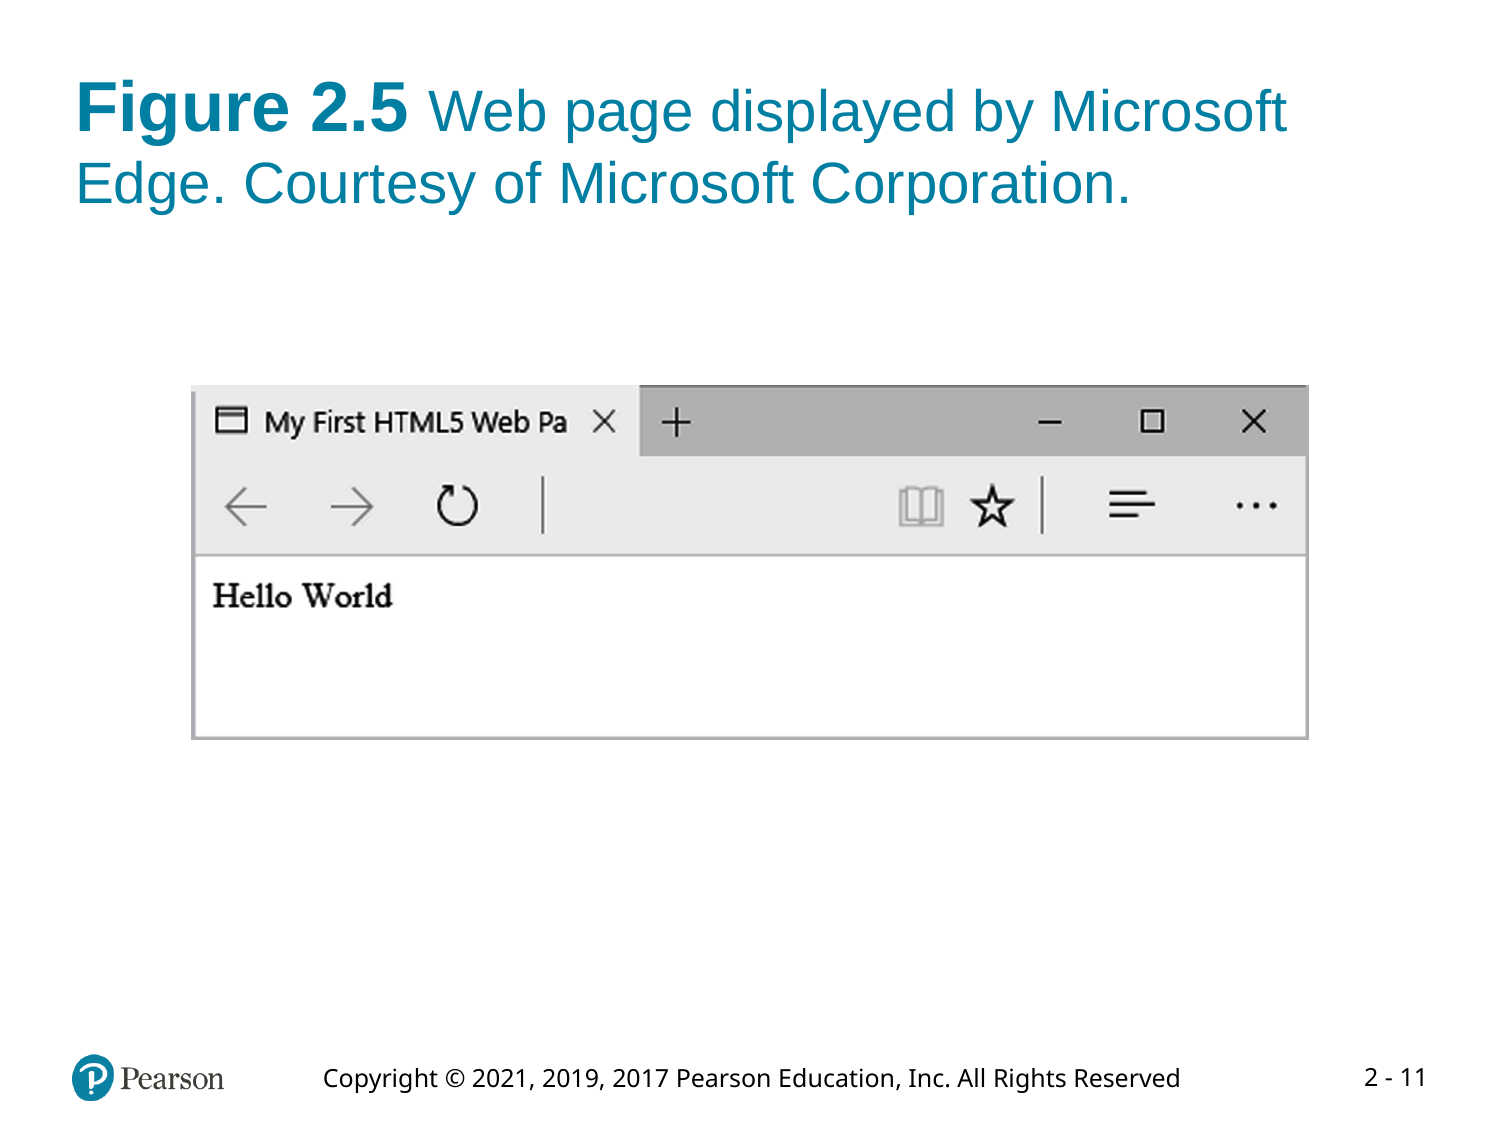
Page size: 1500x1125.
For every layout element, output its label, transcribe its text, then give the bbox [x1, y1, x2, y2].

picture [72, 1087, 83, 1101]
title Figure 2.5 Web page displayed by Microsoft Edge. Courtesy of Microsoft Corporation. [75, 35, 1425, 216]
picture [81, 1064, 107, 1089]
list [191, 385, 1309, 740]
picture [72, 1054, 89, 1072]
picture [99, 1054, 224, 1101]
